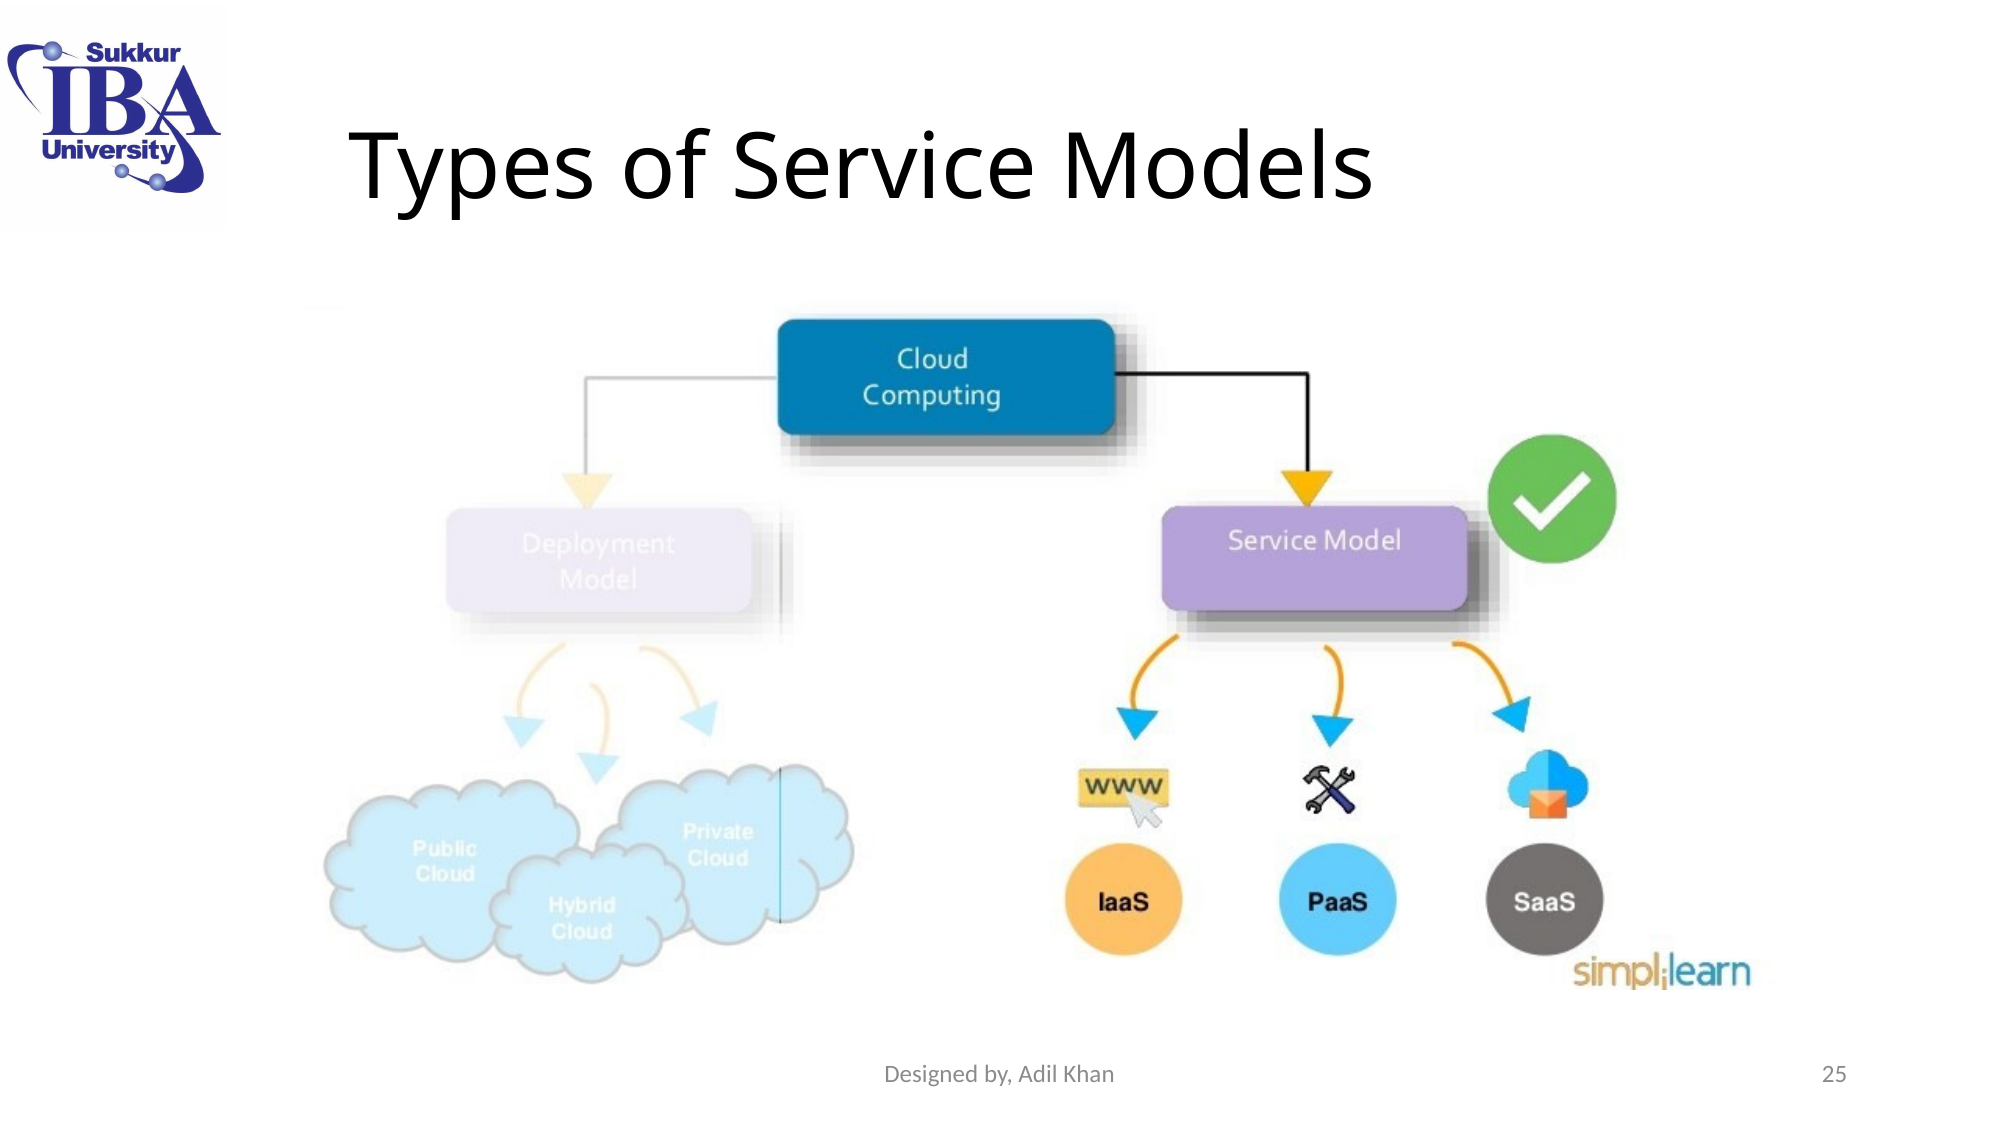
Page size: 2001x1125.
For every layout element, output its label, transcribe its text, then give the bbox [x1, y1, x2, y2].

slide_number 25 [1412, 1042, 1863, 1103]
title Types of Service Models [0, 59, 1725, 278]
picture [1, 4, 227, 230]
picture [199, 299, 1800, 990]
footer Designed by, Adil Khan [662, 1042, 1338, 1103]
